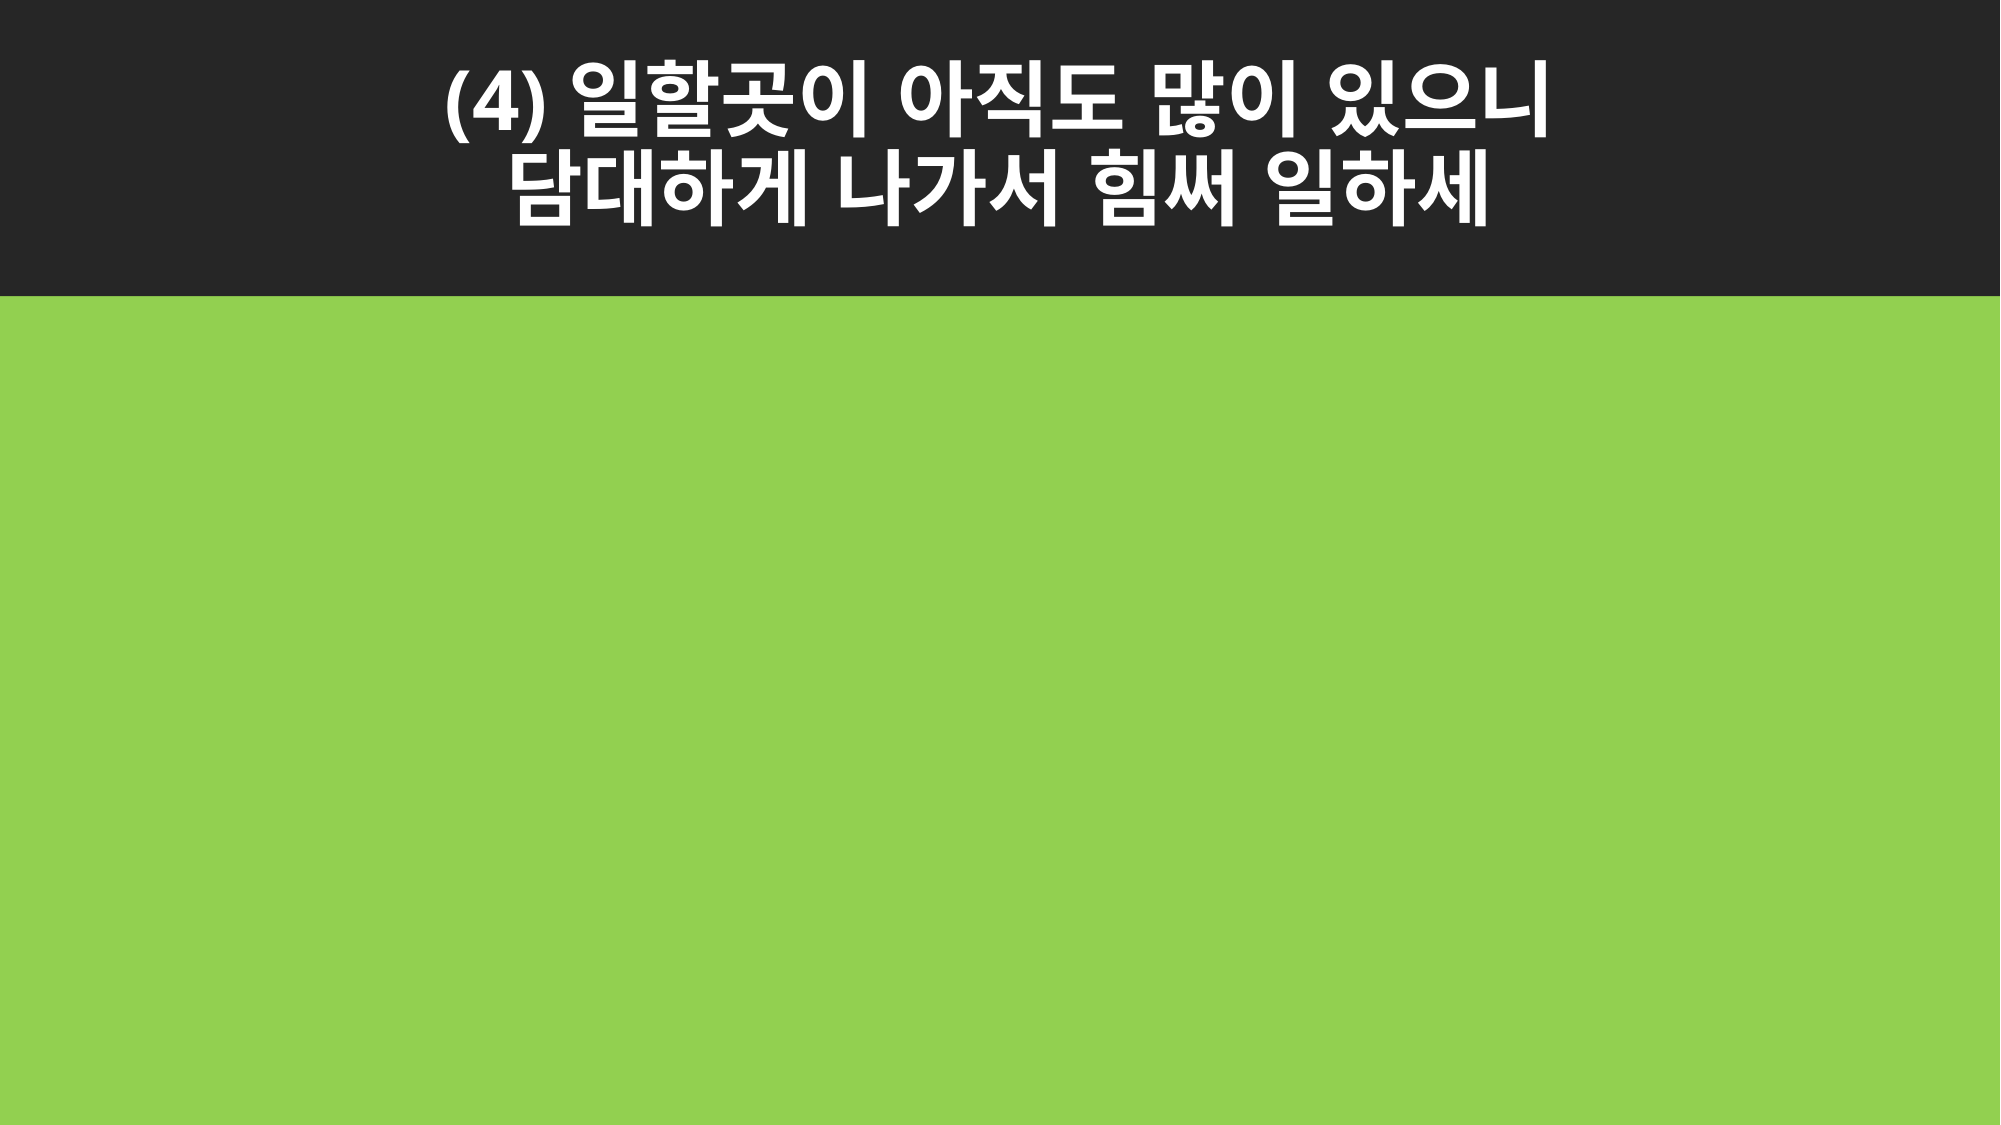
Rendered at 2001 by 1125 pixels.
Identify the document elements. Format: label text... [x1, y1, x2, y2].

title (4)일할곳이 아직도 많이 있으니 담대하게 나가서 힘써 일하세 [0, 0, 2000, 297]
